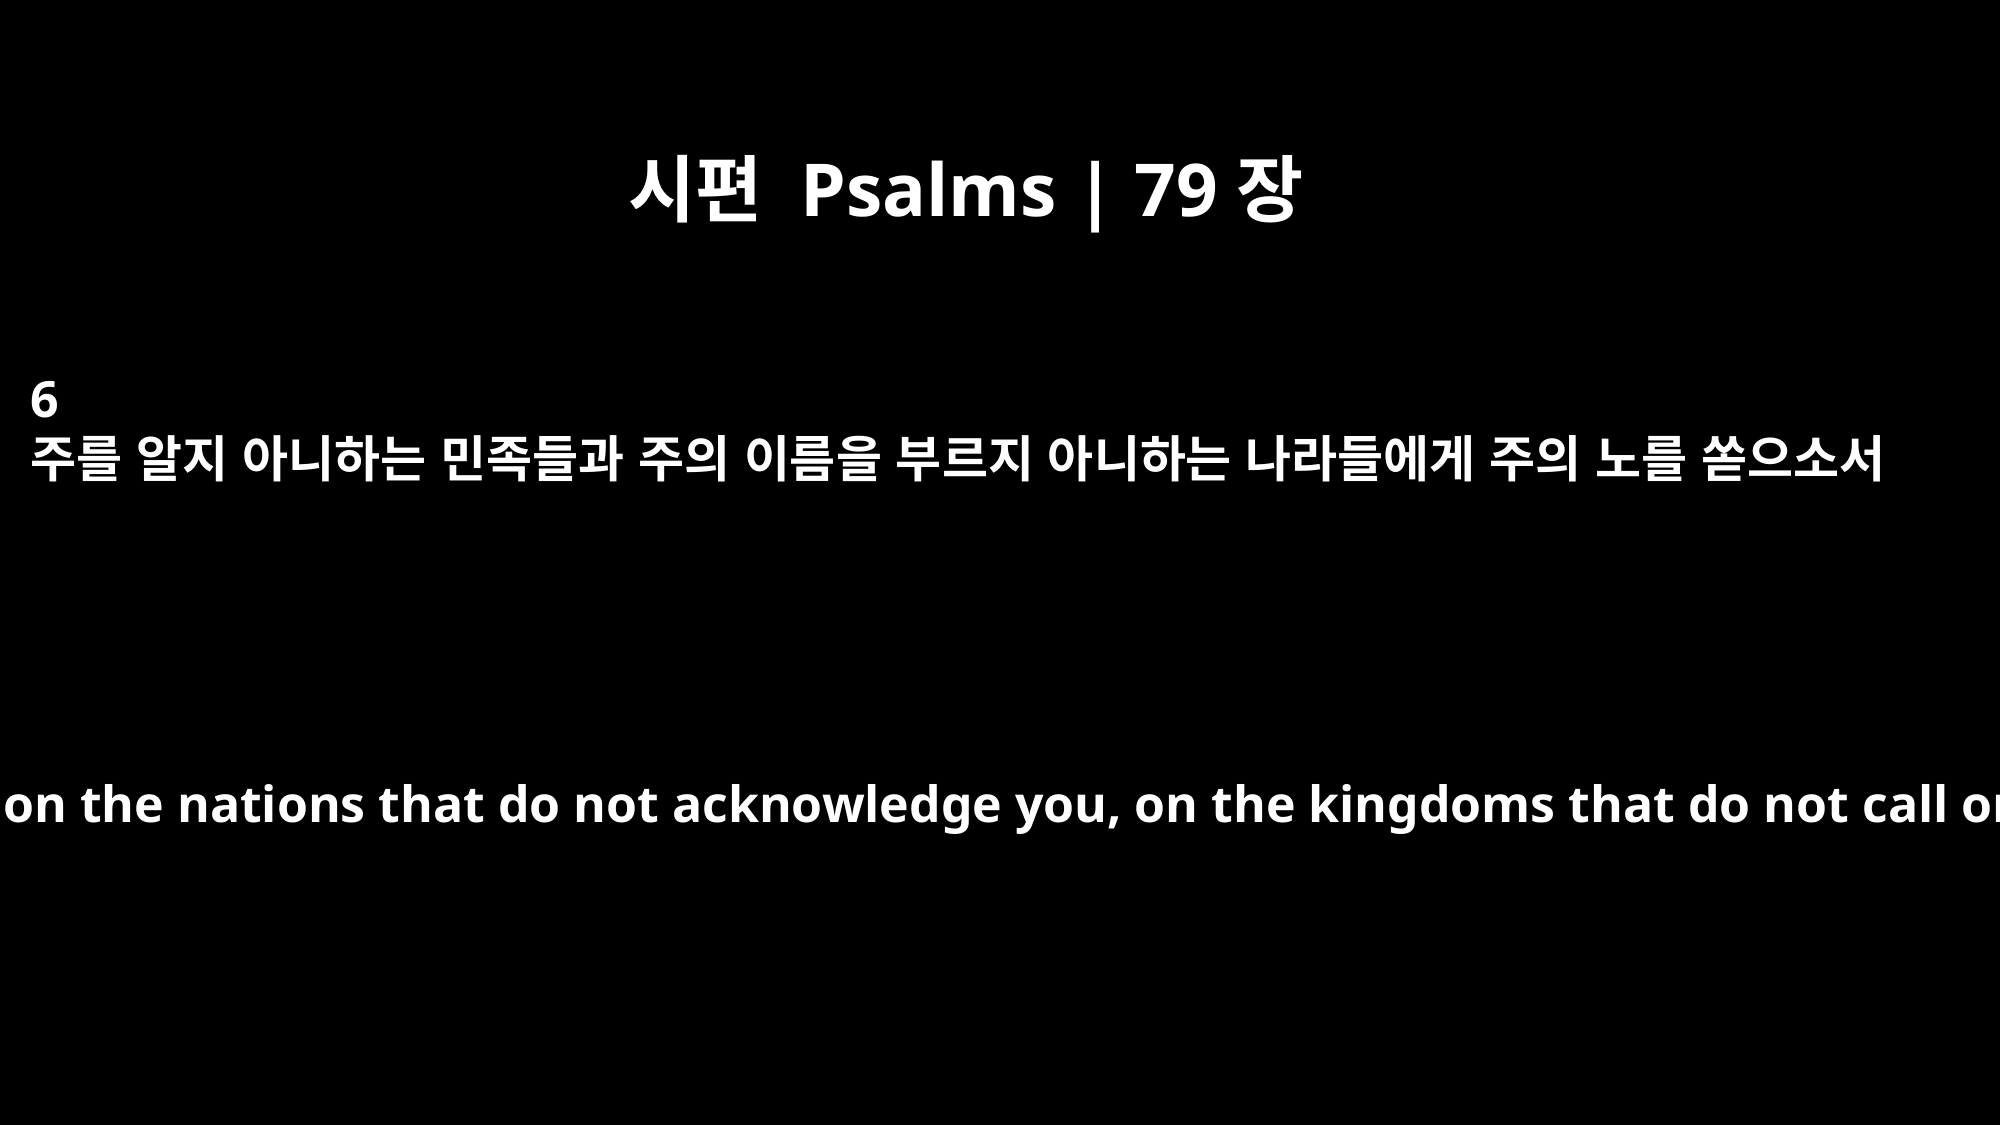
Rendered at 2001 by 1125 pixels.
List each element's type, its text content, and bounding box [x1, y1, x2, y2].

text_box Pour out your wrath on the nations that do not acknowledge you, on the kingdoms that do not call on your name; [0, 764, 2000, 840]
text_box 6 주를 알지 아니하는 민족들과 주의 이름을 부르지 아니하는 나라들에게 주의 노를 쏟으소서 [15, 359, 1902, 495]
text_box 시편 Psalms | 79장 [613, 136, 1319, 239]
